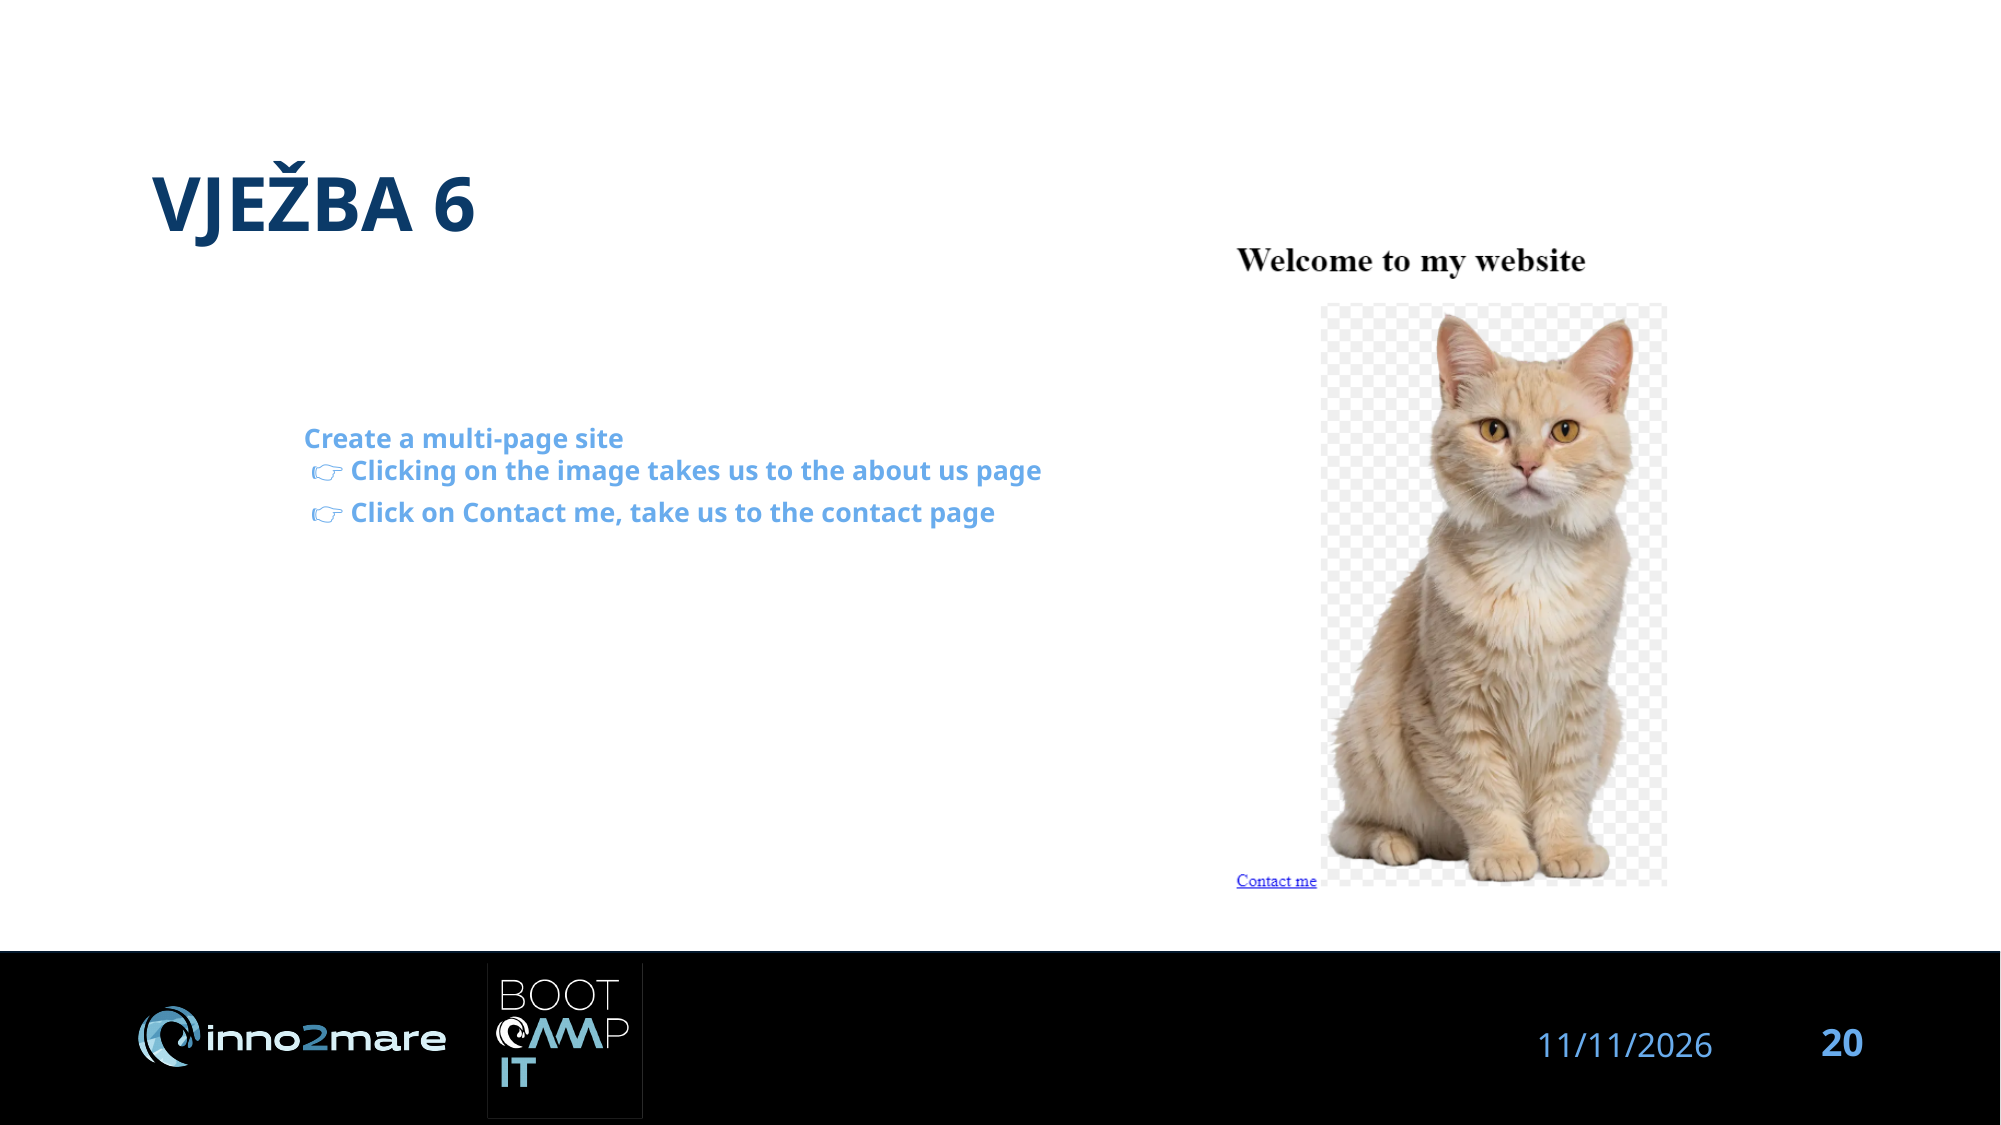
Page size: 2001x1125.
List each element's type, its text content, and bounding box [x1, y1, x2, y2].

text_box Create a multi-page site 👉 Clicking on the image takes us to the about us page 👉 Click on Contact me, take us to the contact page [288, 414, 1061, 576]
title VJEžBA 6 [137, 137, 1863, 278]
picture [1229, 244, 1712, 906]
picture [138, 957, 690, 1124]
